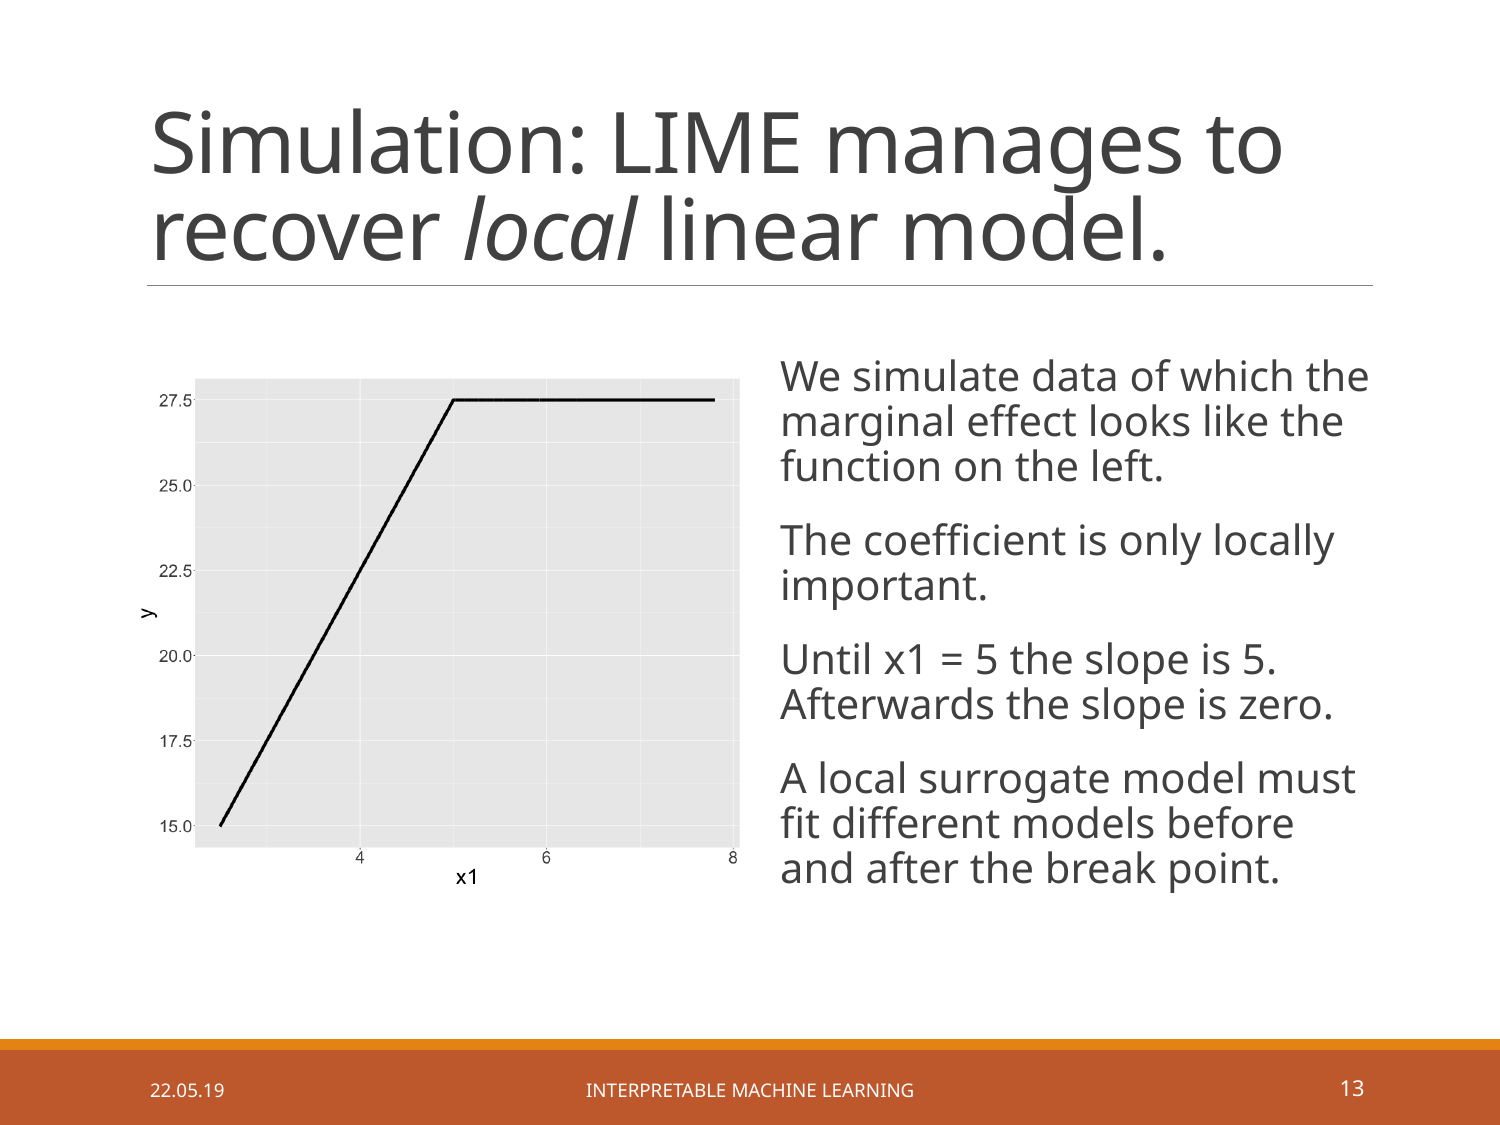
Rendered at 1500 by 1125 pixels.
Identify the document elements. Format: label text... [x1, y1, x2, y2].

list We simulate data of which the marginal effect looks like the function on the left. The coefficient is only locally important. Until x1 = 5 the slope is 5. Afterwards the slope is zero. A local surrogate model must fit different models before and after the break point. [765, 302, 1373, 963]
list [134, 374, 743, 891]
slide_number 12 [1218, 1059, 1380, 1120]
footer Interpretable Machine Learning [453, 1059, 1047, 1120]
title Simulation: LIME manages to recover local linear model. [135, 47, 1373, 285]
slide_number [135, 1059, 440, 1120]
